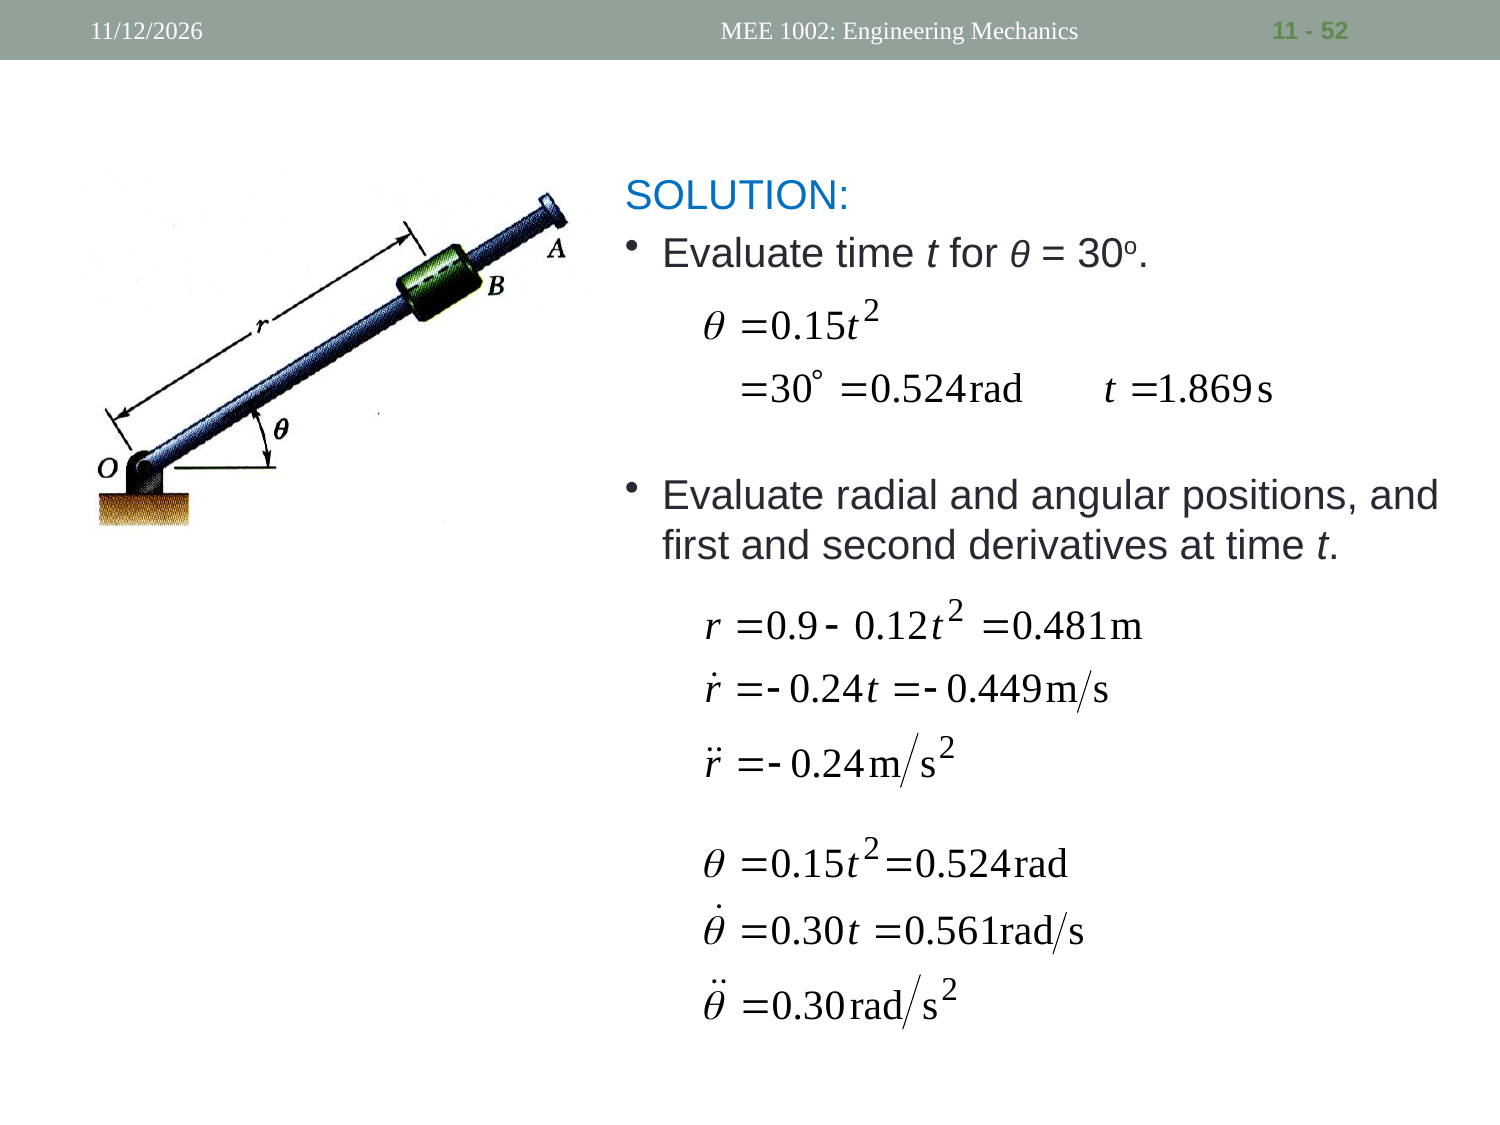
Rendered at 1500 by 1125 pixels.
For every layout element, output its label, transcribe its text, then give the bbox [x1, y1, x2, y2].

footer MEE 1002: Engineering Mechanics [562, 3, 1238, 57]
picture [74, 168, 593, 554]
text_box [609, 459, 1500, 1035]
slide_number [75, 3, 550, 57]
slide_number 11 - 52 [1250, 3, 1425, 57]
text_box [609, 159, 1493, 417]
